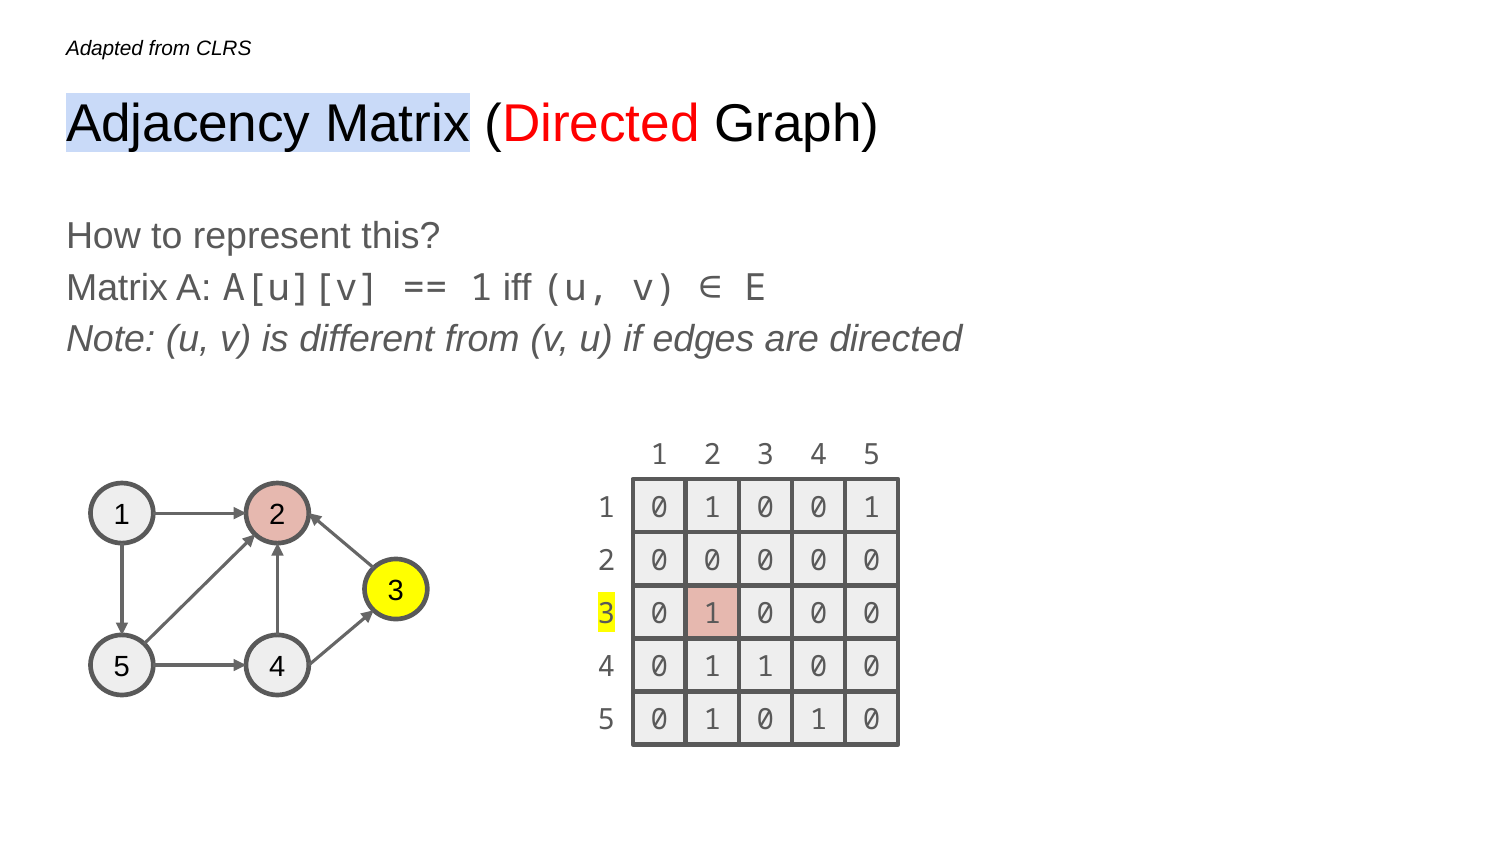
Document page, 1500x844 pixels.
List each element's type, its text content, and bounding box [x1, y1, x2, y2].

text_box 0 [791, 638, 845, 691]
text_box 0 [845, 638, 899, 691]
text_box 5 [845, 426, 899, 480]
text_box 0 [633, 585, 685, 638]
text_box 5 [579, 691, 633, 745]
text_box 0 [845, 532, 899, 585]
text_box 2 [685, 426, 738, 480]
text_box 1 [685, 691, 738, 745]
text_box 0 [845, 585, 899, 638]
text_box 0 [791, 532, 845, 585]
text_box 0 [738, 480, 791, 532]
text_box 1 [685, 585, 738, 638]
text_box Adapted from CLRS [51, 19, 278, 64]
text_box 0 [633, 532, 685, 585]
text_box 1 [791, 691, 845, 745]
text_box 4 [791, 426, 845, 480]
text_box 1 [685, 638, 738, 691]
title Adjacency Matrix (Directed Graph) [51, 72, 1449, 167]
text_box 2 [246, 483, 309, 544]
text_box 1 [90, 483, 154, 544]
text_box 0 [633, 691, 685, 745]
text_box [308, 610, 374, 666]
text_box 0 [738, 585, 791, 638]
text_box 3 [579, 585, 633, 638]
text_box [308, 512, 374, 568]
text_box 5 [90, 635, 154, 696]
text_box 2 [579, 532, 633, 585]
text_box 0 [845, 691, 899, 745]
text_box 3 [738, 426, 791, 480]
text_box 0 [685, 532, 738, 585]
text_box 1 [845, 480, 899, 532]
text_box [143, 534, 256, 644]
text_box 3 [364, 558, 428, 620]
text_box 0 [633, 638, 685, 691]
text_box 0 [633, 480, 685, 532]
text_box 4 [579, 638, 633, 691]
text_box 1 [738, 638, 791, 691]
text_box 1 [579, 479, 633, 532]
list How to represent this? Matrix A: A[u][v] == 1 iff (u, v) ∈ E Note: (u, v) is different from (v, u) if edges are directed [51, 189, 1449, 382]
text_box 0 [791, 585, 845, 638]
text_box 1 [632, 426, 685, 480]
text_box 4 [246, 635, 308, 696]
text_box 0 [738, 691, 791, 745]
text_box 0 [738, 532, 791, 585]
text_box 0 [791, 480, 845, 532]
text_box 1 [685, 480, 738, 532]
